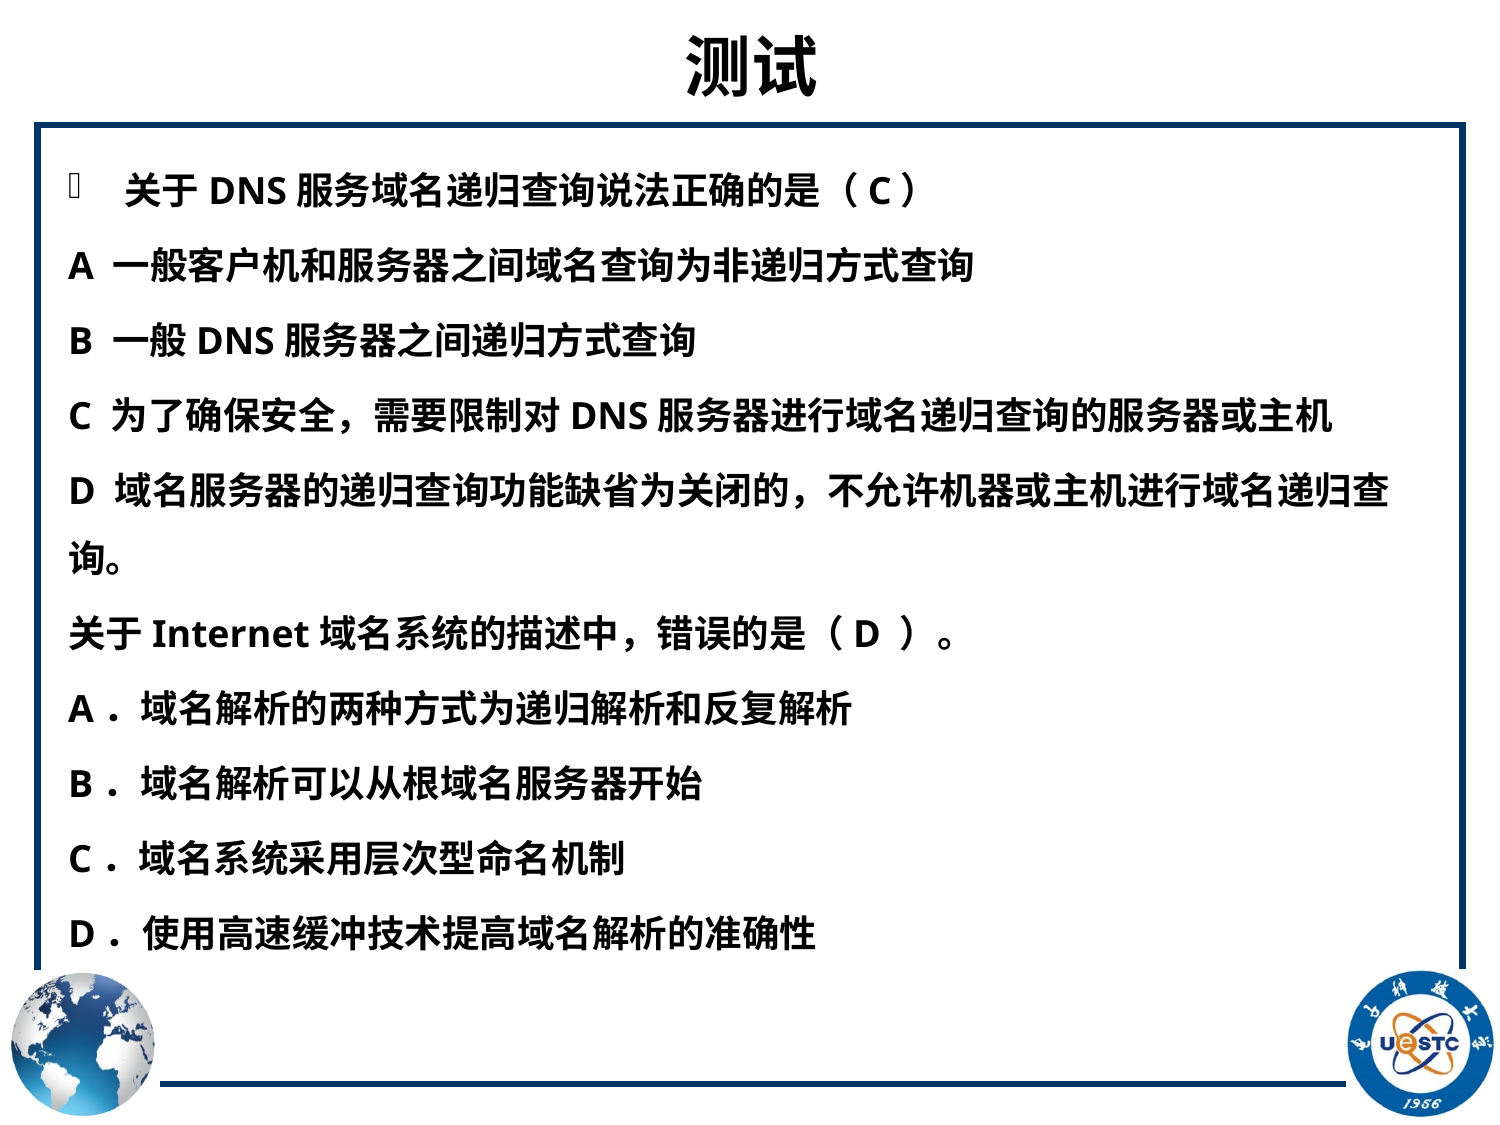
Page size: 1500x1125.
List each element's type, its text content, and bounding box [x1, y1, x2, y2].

picture [0, 970, 160, 1118]
title 测试 [41, 19, 1463, 112]
picture [1346, 969, 1495, 1118]
list 关于DNS服务域名递归查询说法正确的是（C） A 一般客户机和服务器之间域名查询为非递归方式查询 B 一般DNS服务器之间递归方式查询 C 为了确保安全，需要限制对DNS服务器进行域名递归查询的服务器或主机 D 域名服务器的递归查询功能缺省为关闭的，不允许机器或主机进行域名递归查询。 关于Internet域名系统的描述中，错误的是（D ）。 A．域名解析的两种方式为递归解析和反复解析 B．域名解析可以从根域名服务器开始 C．域名系统采用层次型命名机制 D．使用高速缓冲技术提高域名解析的准确性 [53, 137, 1447, 1071]
